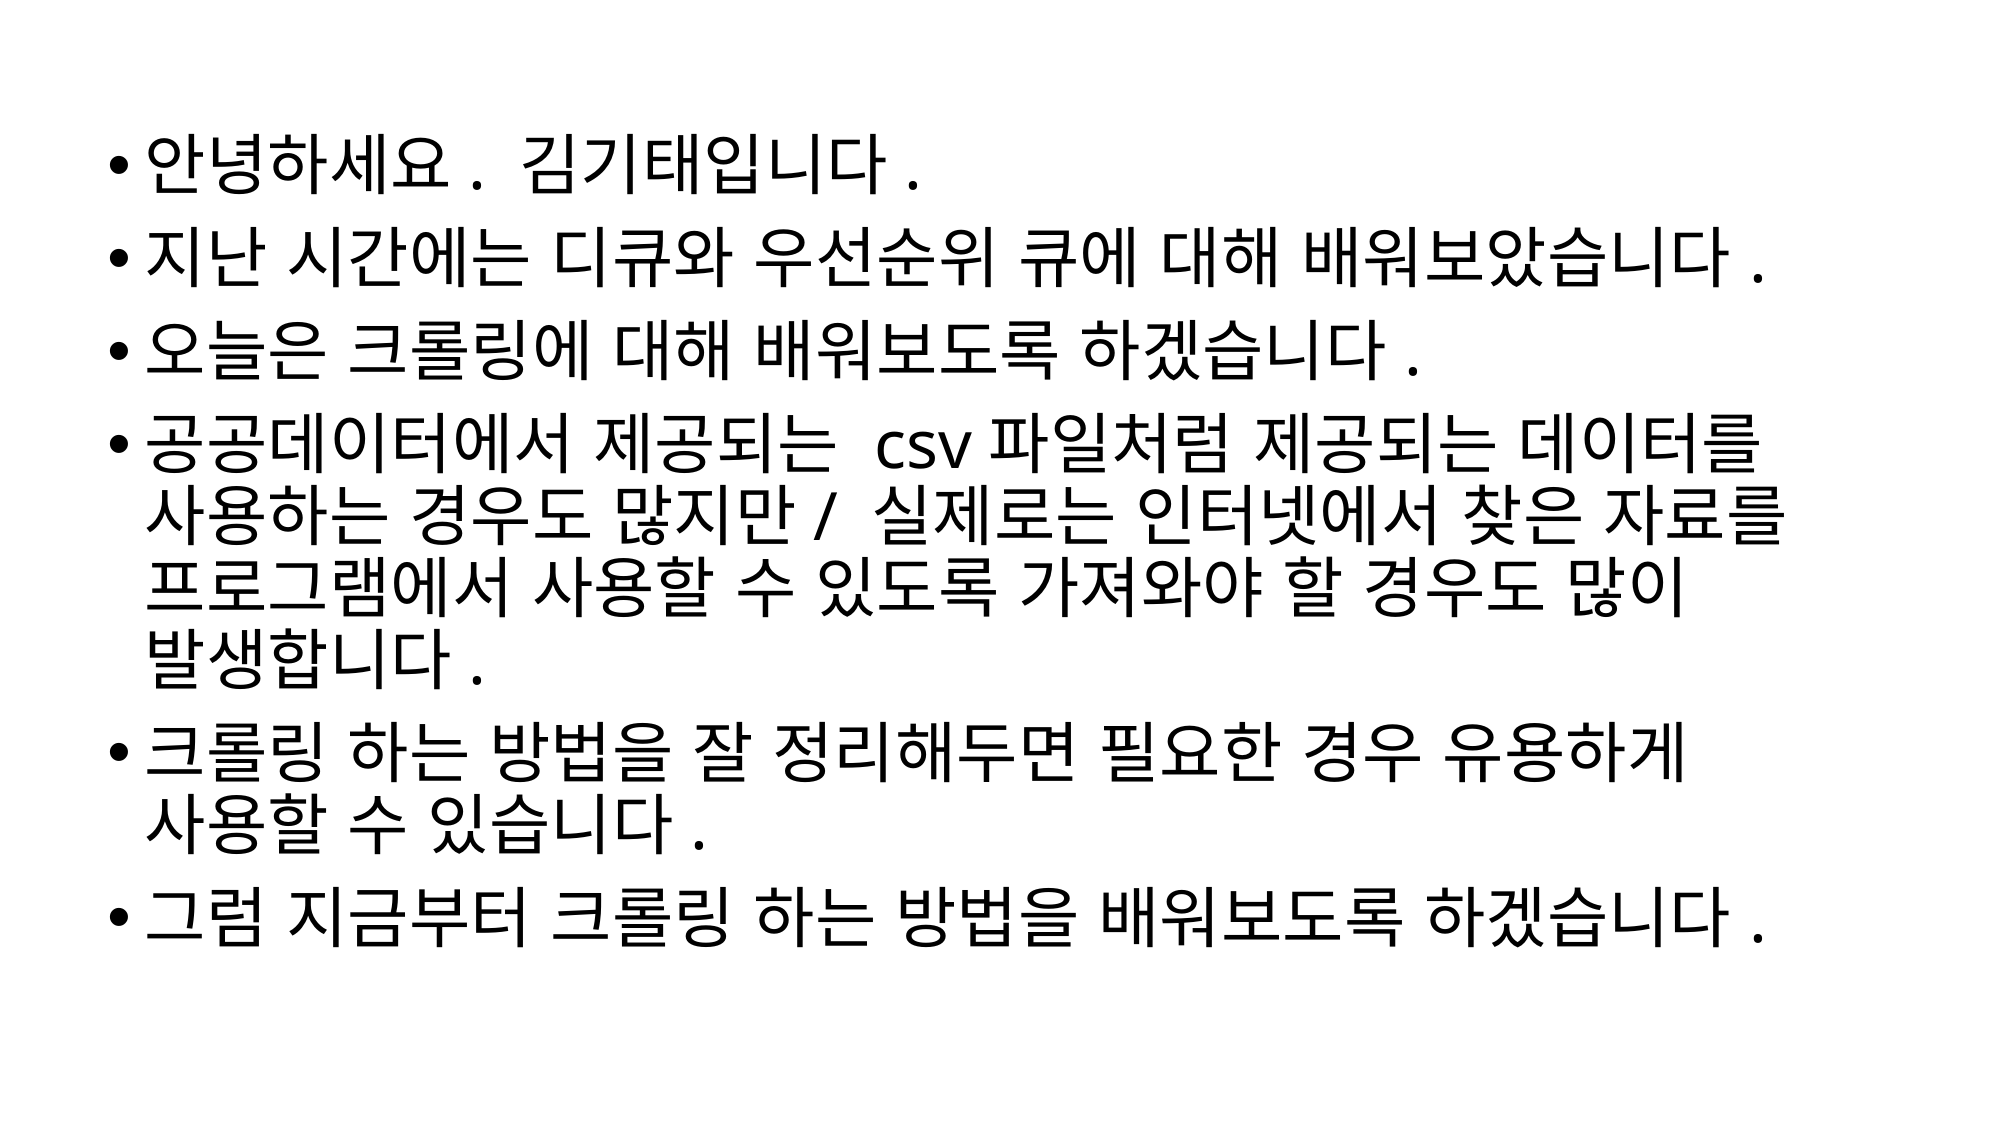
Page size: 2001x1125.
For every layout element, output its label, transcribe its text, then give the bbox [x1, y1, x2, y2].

list 안녕하세요. 김기태입니다. 지난 시간에는 디큐와 우선순위 큐에 대해 배워보았습니다. 오늘은 크롤링에 대해 배워보도록 하겠습니다. 공공데이터에서 제공되는 csv파일처럼 제공되는 데이터를 사용하는 경우도 많지만/ 실제로는 인터넷에서 찾은 자료를 프로그램에서 사용할 수 있도록 가져와야 할 경우도 많이 발생합니다. 크롤링 하는 방법을 잘 정리해두면 필요한 경우 유용하게 사용할 수 있습니다. 그럼 지금부터 크롤링 하는 방법을 배워보도록 하겠습니다. [92, 124, 1902, 1043]
